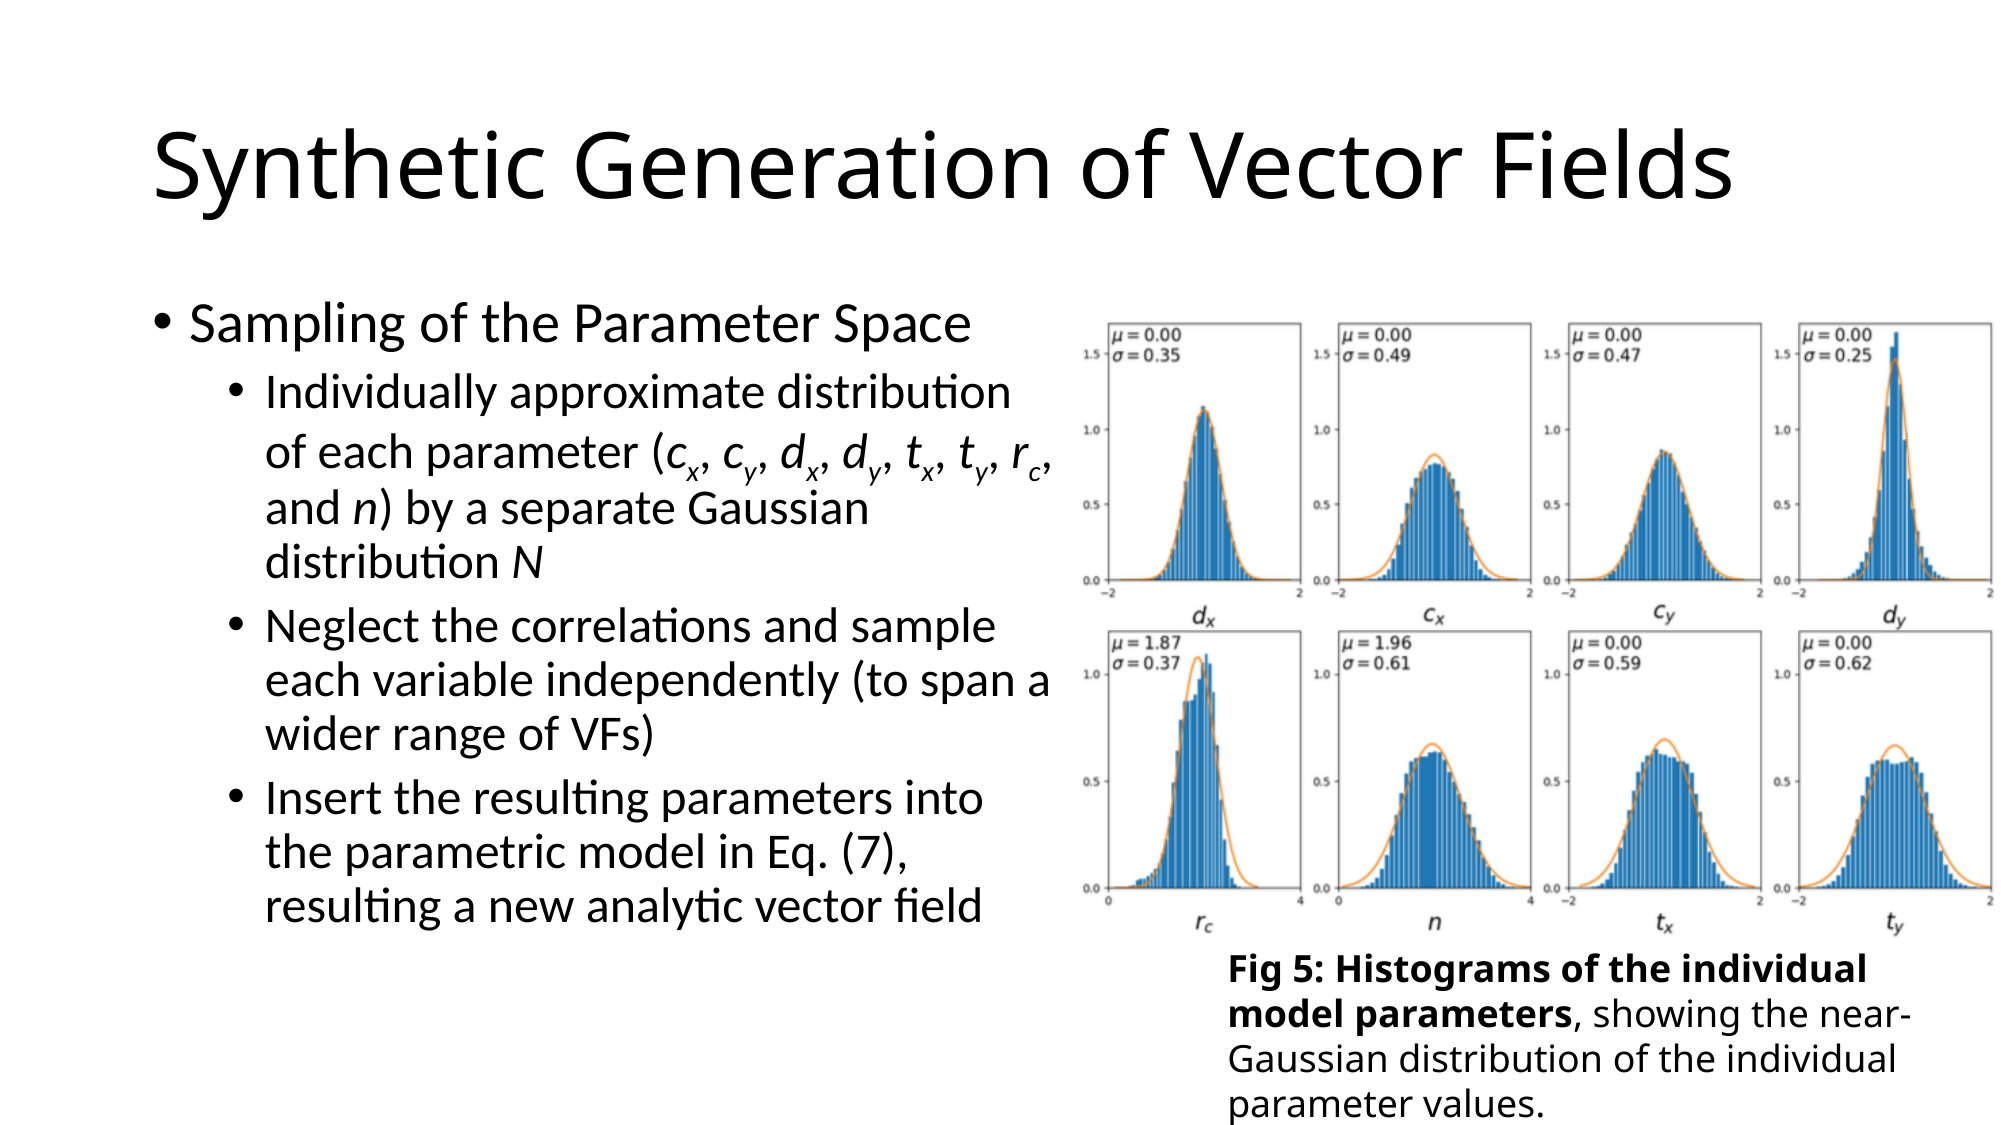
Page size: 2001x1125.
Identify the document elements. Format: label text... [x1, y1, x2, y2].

text_box Fig 5: Histograms of the individual model parameters, showing the near- Gaussian distribution of the individual parameter values. [1212, 938, 2000, 1125]
list Sampling of the Parameter Space Individually approximate distribution of each parameter (cx, cy, dx, dy, tx, ty, rc, and n) by a separate Gaussian distribution N Neglect the correlations and sample each variable independently (to span a wider range of VFs) Insert the resulting parameters into the parametric model in Eq. (7), resulting a new analytic vector field [137, 284, 1071, 999]
title Synthetic Generation of Vector Fields [137, 59, 1863, 278]
picture [1070, 316, 2000, 938]
